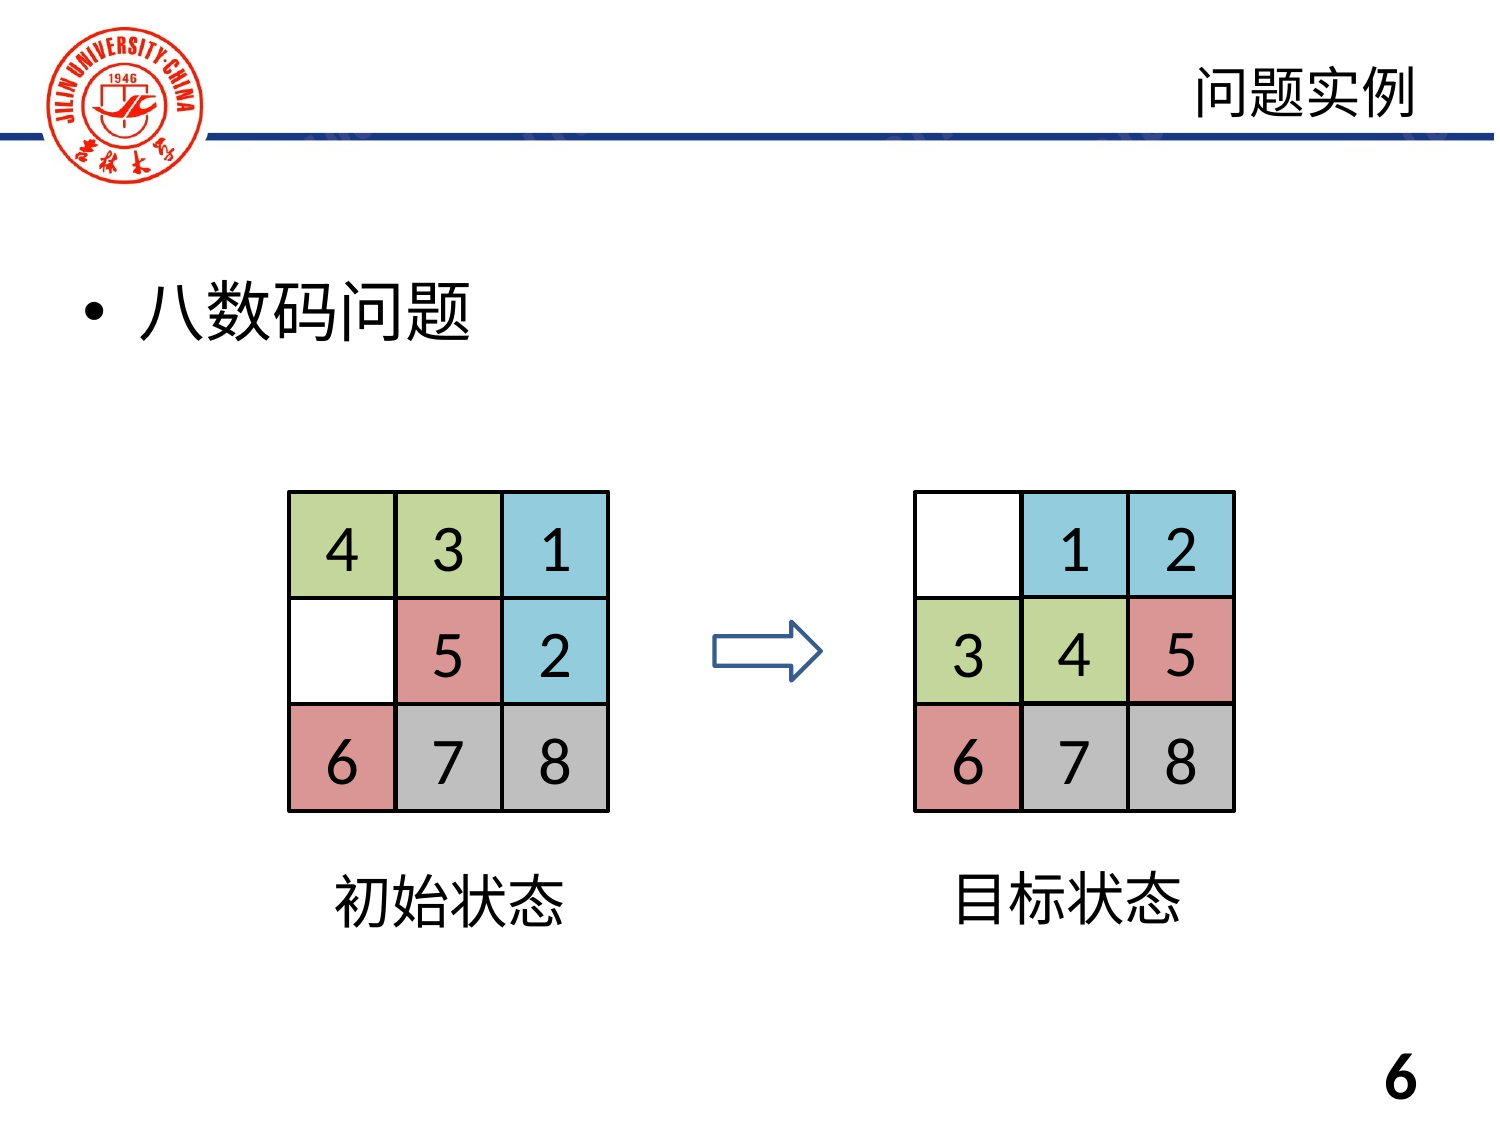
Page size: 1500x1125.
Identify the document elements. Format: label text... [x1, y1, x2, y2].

picture [0, 0, 1494, 1125]
title 问题实例 [74, 44, 1426, 138]
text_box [289, 491, 1235, 811]
text_box 目标状态 [942, 854, 1191, 940]
text_box 初始状态 [325, 857, 574, 943]
slide_number 6 [1368, 1026, 1426, 1120]
list 八数码问题 [74, 261, 1426, 1006]
